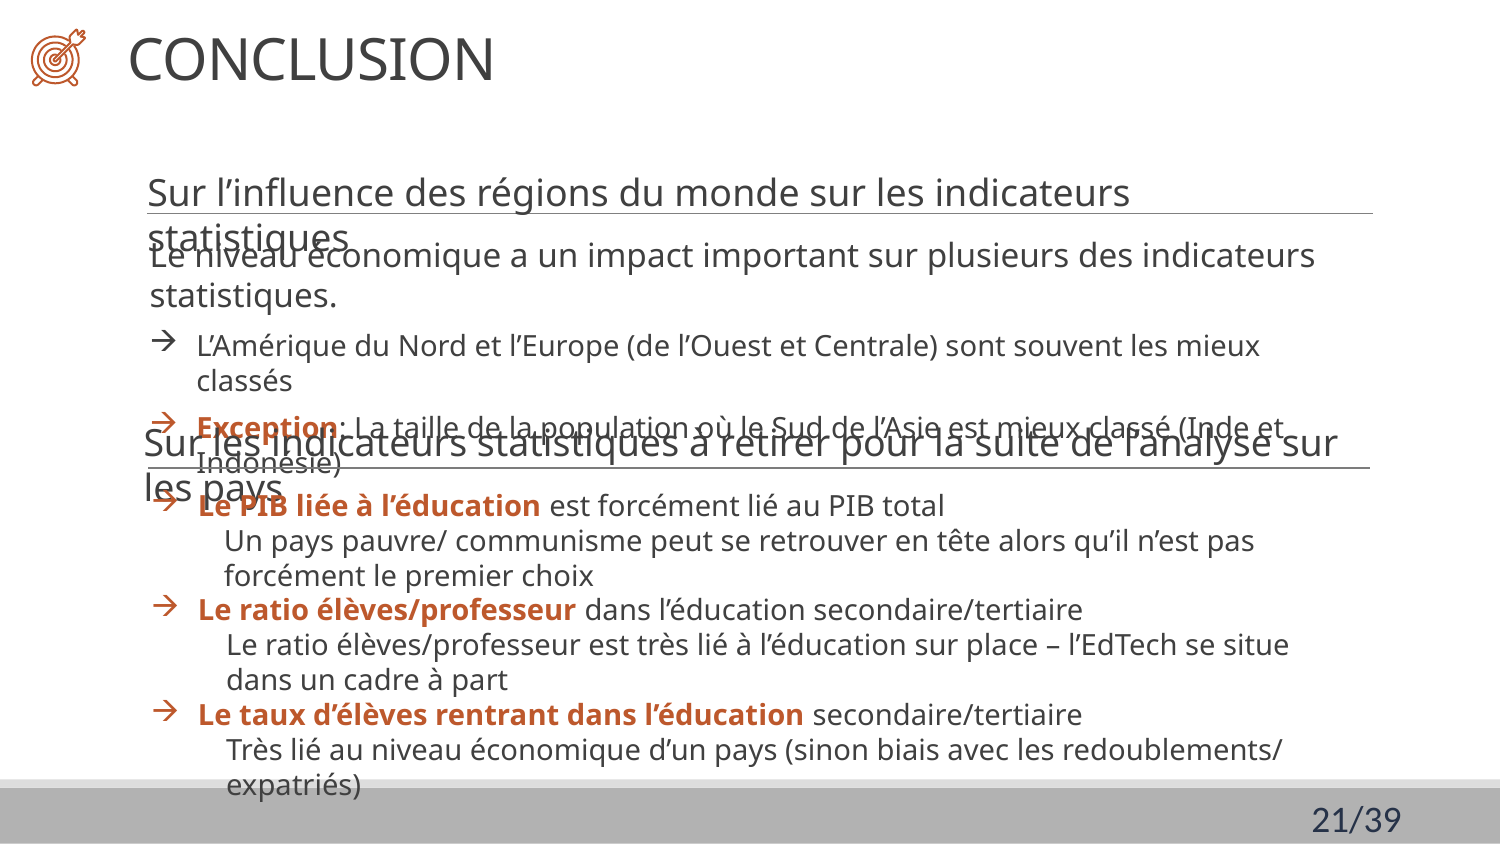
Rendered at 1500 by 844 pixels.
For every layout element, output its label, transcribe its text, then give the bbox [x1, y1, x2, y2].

text_box Sur les indicateurs statistiques à retirer pour la suite de l’analyse sur les pays [128, 412, 1369, 517]
text_box Le PIB liée à l’éducation est forcément lié au PIB total Un pays pauvre/ communisme peut se retrouver en tête alors qu’il n’est pas forcément le premier choix Le ratio élèves/professeur dans l’éducation secondaire/tertiaire Le ratio élèves/professeur est très lié à l’éducation sur place – l’EdTech se situe dans un cadre à part Le taux d’élèves rentrant dans l’éducation secondaire/tertiaire Très lié au niveau économique d’un pays (sinon biais avec les redoublements/ expatriés) [136, 479, 1376, 844]
text_box CONCLUSION [112, 0, 1163, 126]
text_box Sur l’influence des régions du monde sur les indicateurs statistiques [132, 161, 1304, 266]
slide_number 21/39 [1266, 791, 1417, 844]
text_box Le niveau économique a un impact important sur plusieurs des indicateurs statistiques. L’Amérique du Nord et l’Europe (de l’Ouest et Centrale) sont souvent les mieux classés Exception: La taille de la population où le Sud de l’Asie est mieux classé (Inde et Indonésie) [134, 227, 1352, 412]
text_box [31, 29, 86, 86]
